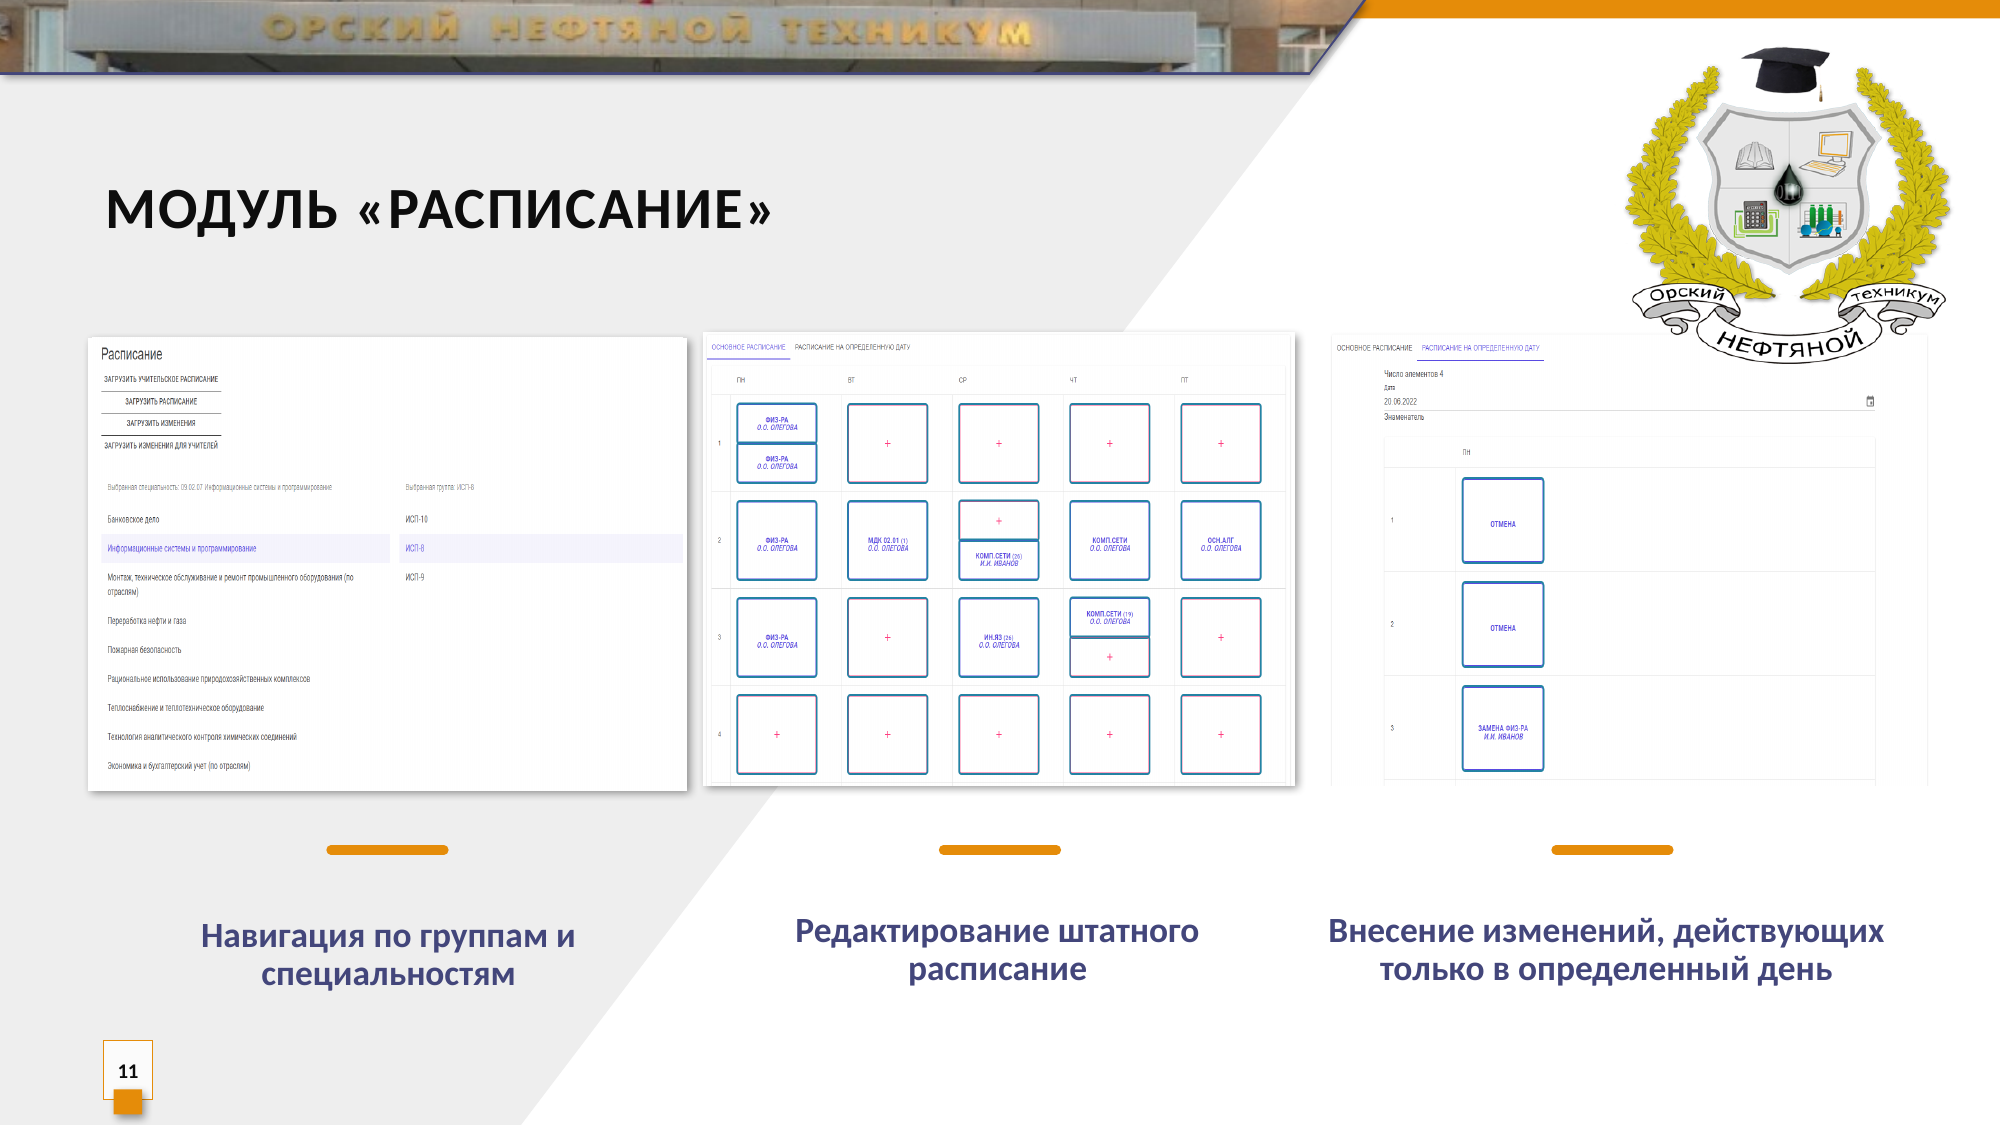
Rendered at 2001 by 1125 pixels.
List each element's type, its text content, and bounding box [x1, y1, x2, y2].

slide_number 11 [103, 1040, 153, 1100]
text_box [113, 1089, 143, 1115]
picture [698, 332, 1300, 786]
picture [0, 0, 1367, 73]
text_box Внесение изменений, действующих только в определенный день [1307, 904, 1906, 1007]
picture [87, 337, 688, 791]
list Навигация по группам и специальностям [90, 909, 688, 1012]
picture [1330, 29, 1961, 786]
text_box Редактирование штатного расписание [698, 904, 1297, 1007]
title Модуль «Расписание» [90, 162, 1607, 279]
